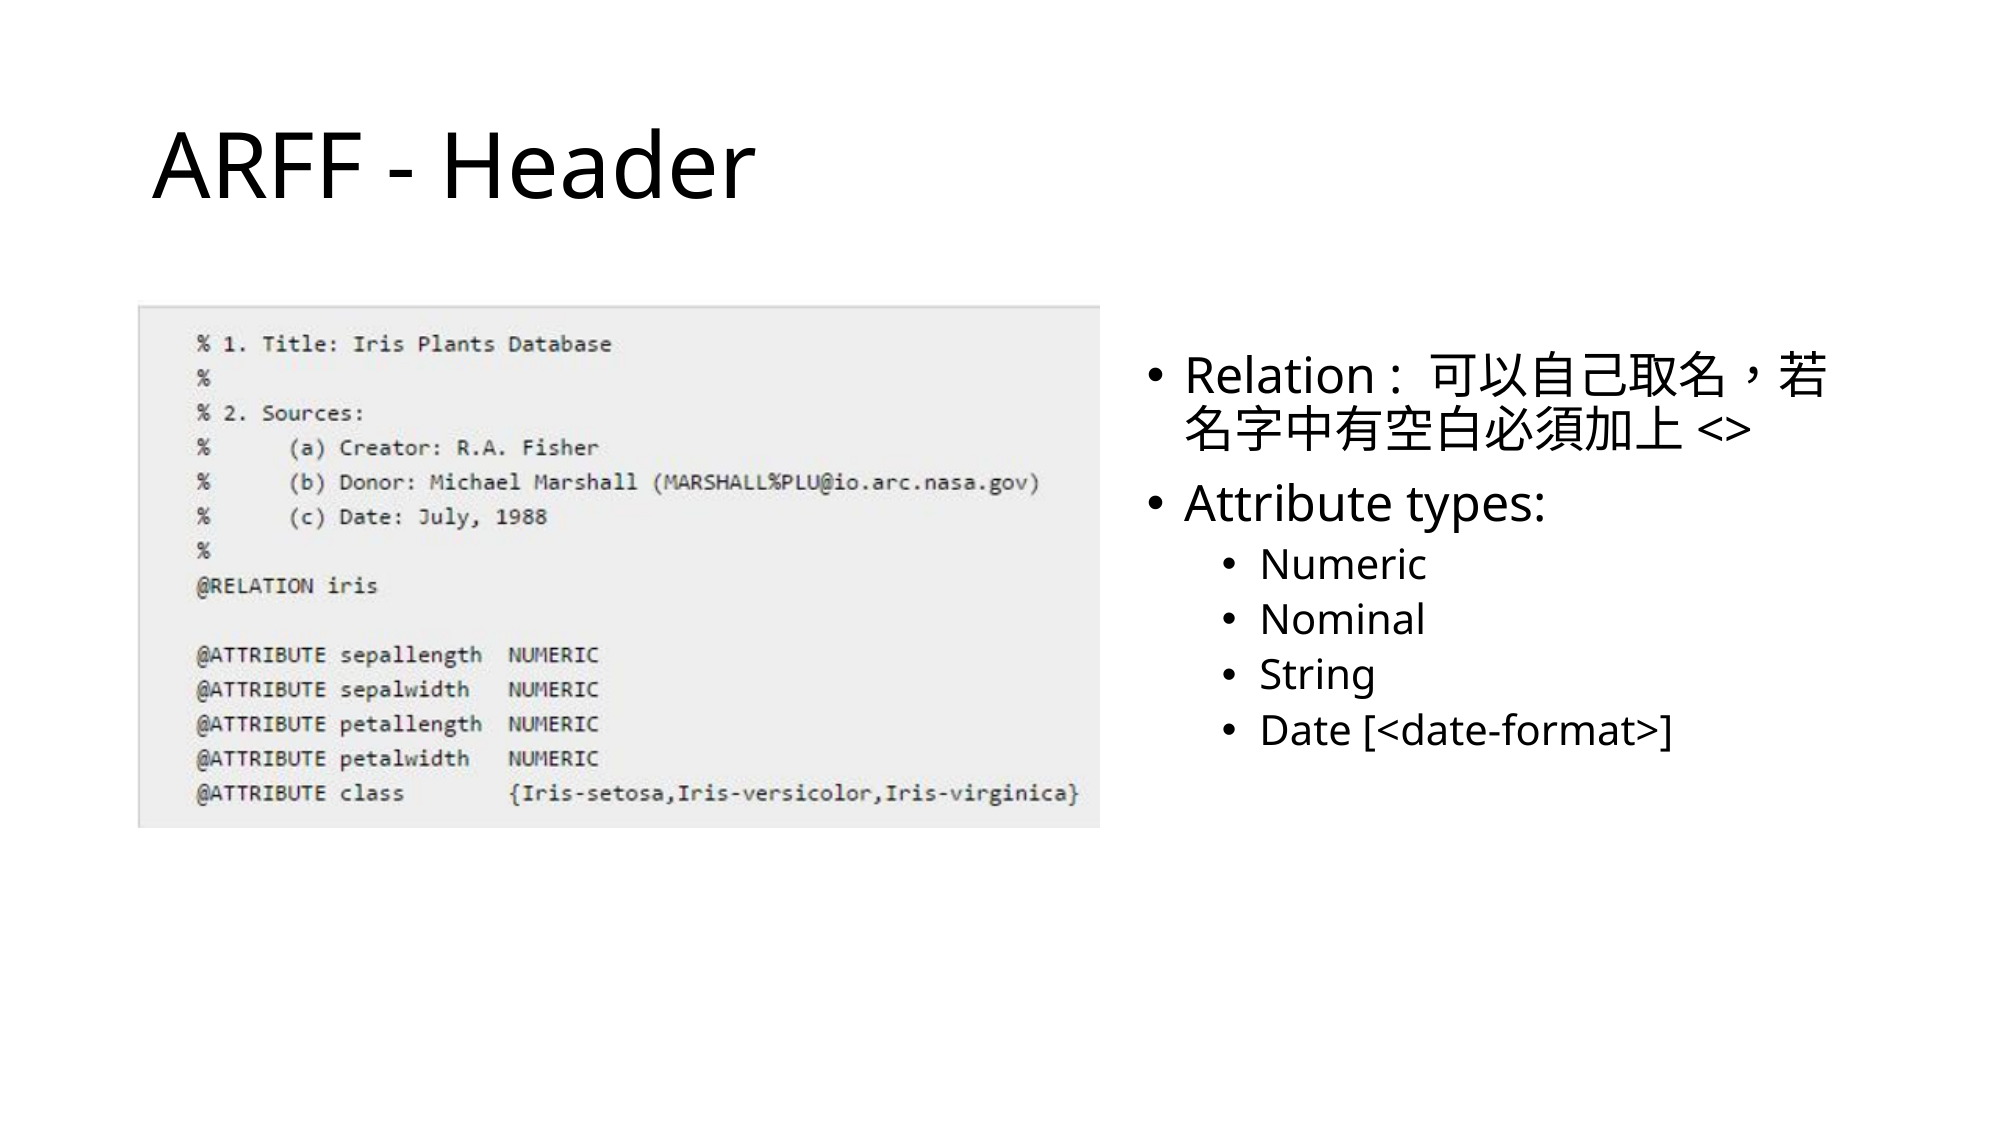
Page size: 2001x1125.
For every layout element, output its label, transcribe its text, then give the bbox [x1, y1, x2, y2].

title ARFF - Header [137, 59, 1863, 278]
list Relation : 可以自己取名，若名字中有空白必須加上<> Attribute types: Numeric Nominal String Date [<date-format>] [1131, 342, 1863, 829]
picture [137, 299, 1100, 828]
